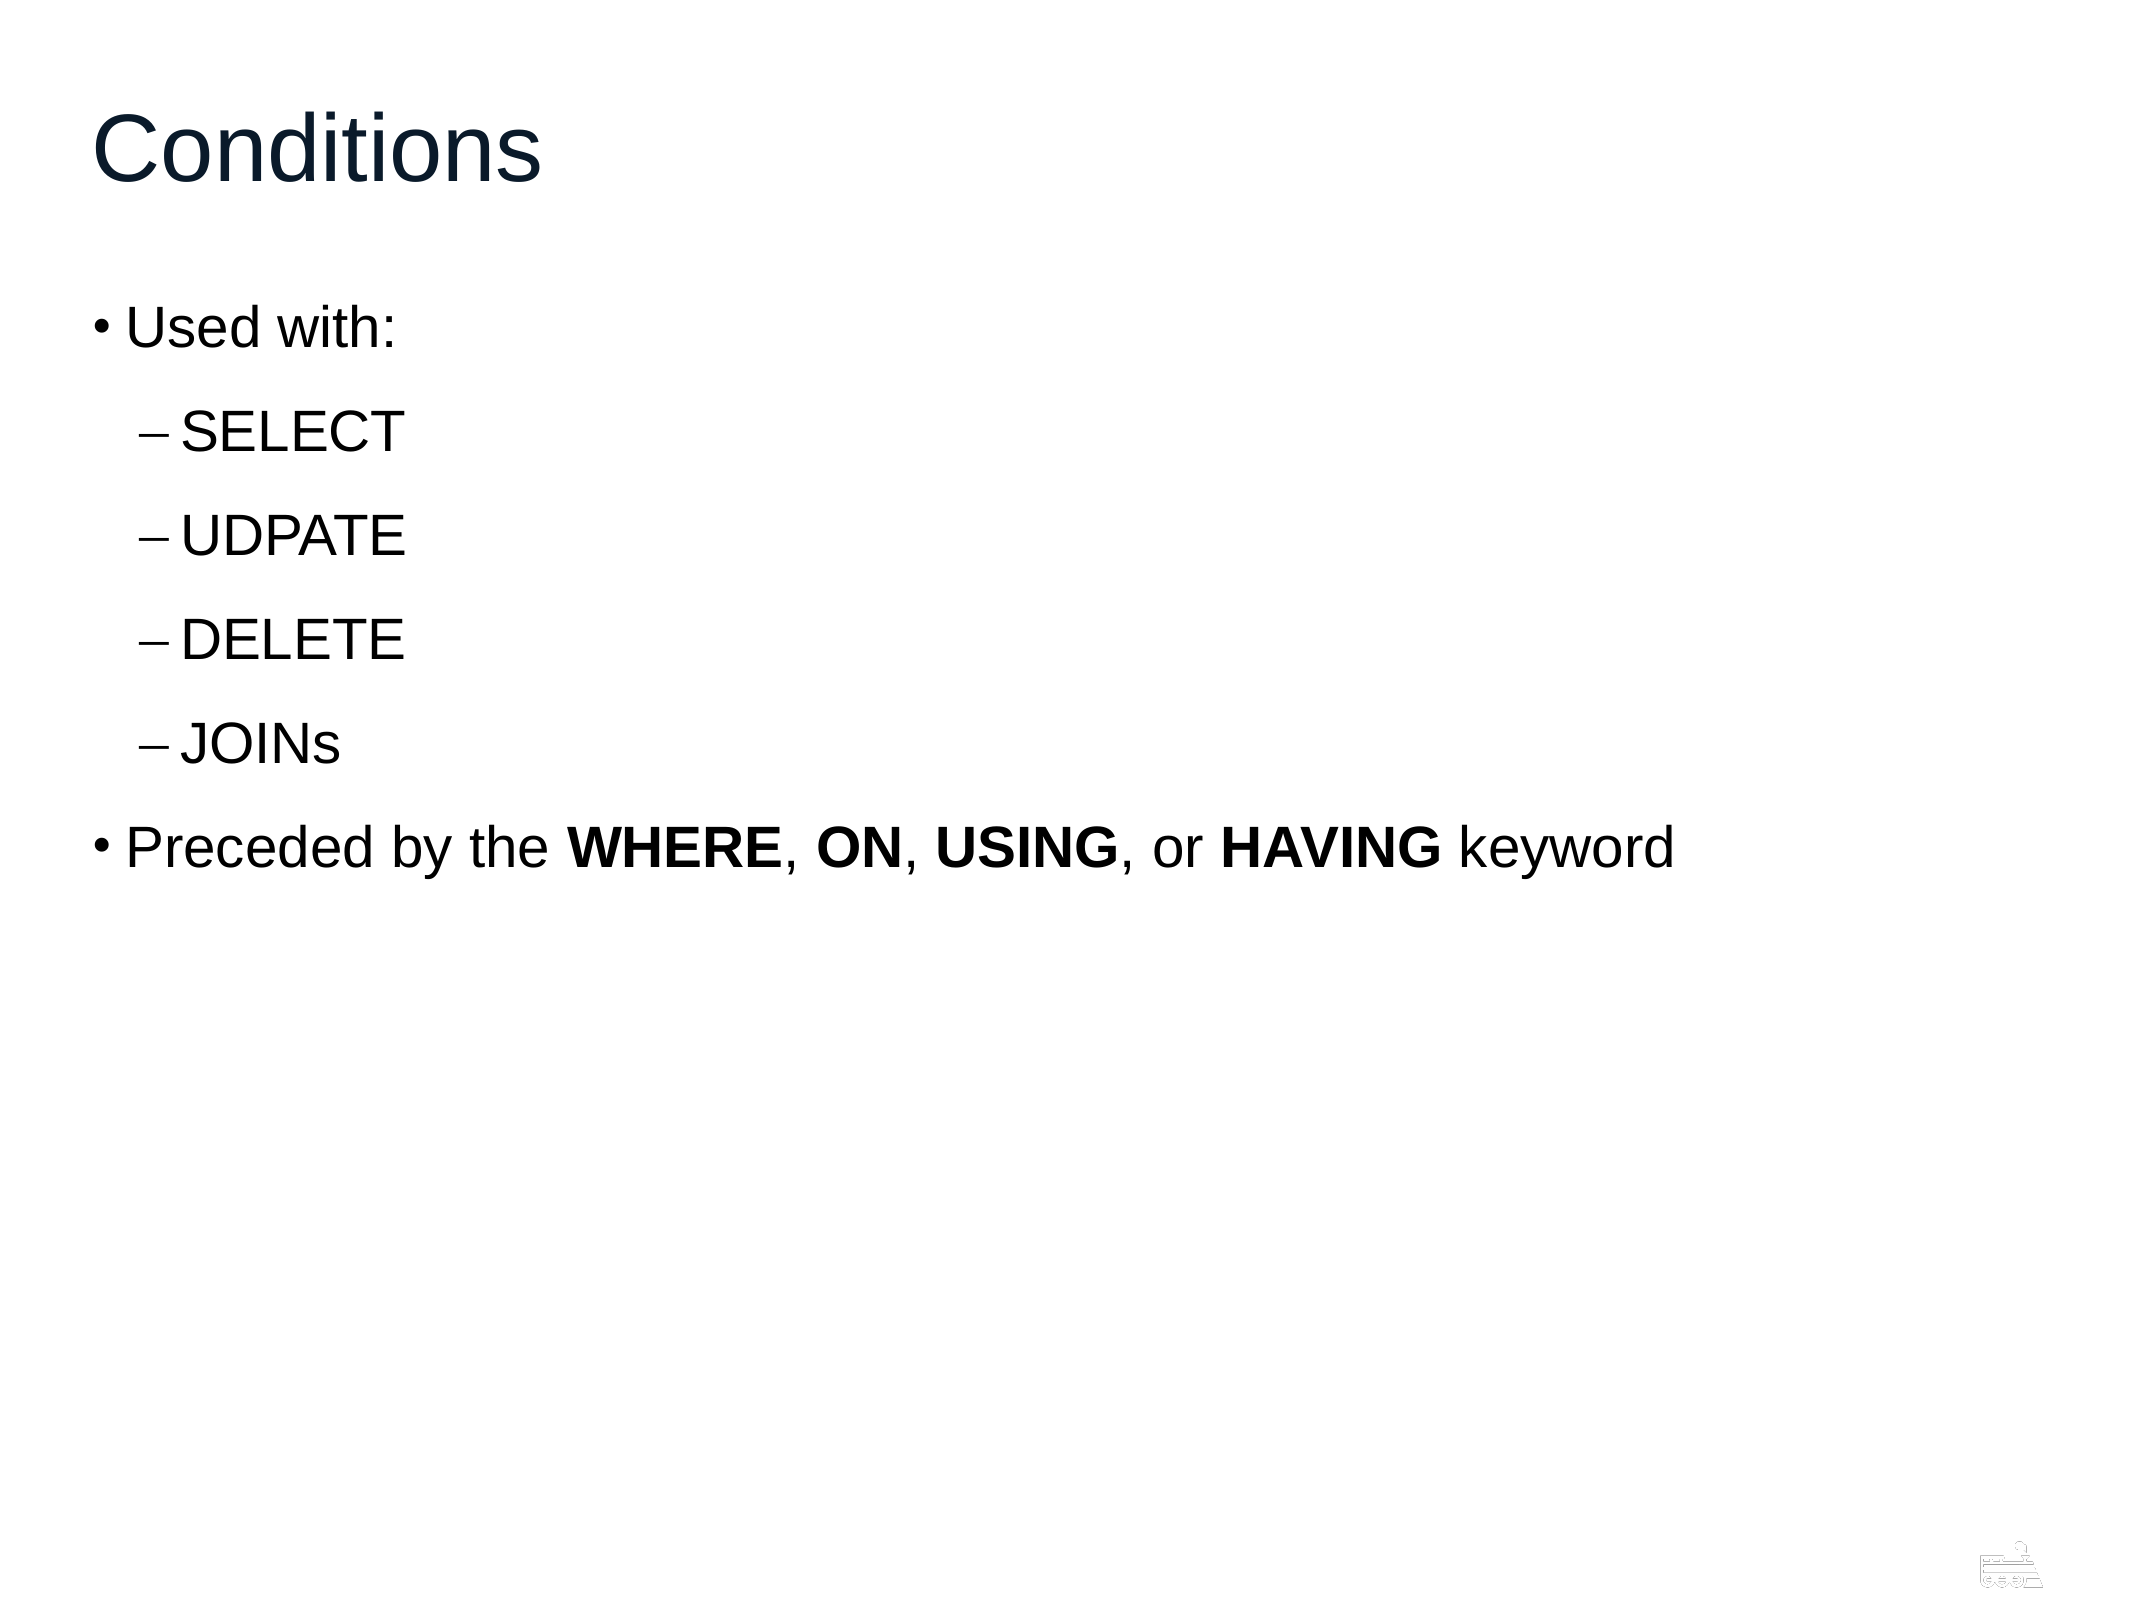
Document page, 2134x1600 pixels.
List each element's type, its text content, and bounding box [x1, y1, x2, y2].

title Conditions [91, 1, 2043, 295]
list Used with: SELECT UDPATE DELETE JOINs Preceded by the WHERE, ON, USING, or HAVING keyword [91, 295, 2043, 1488]
picture [1979, 1540, 2044, 1588]
